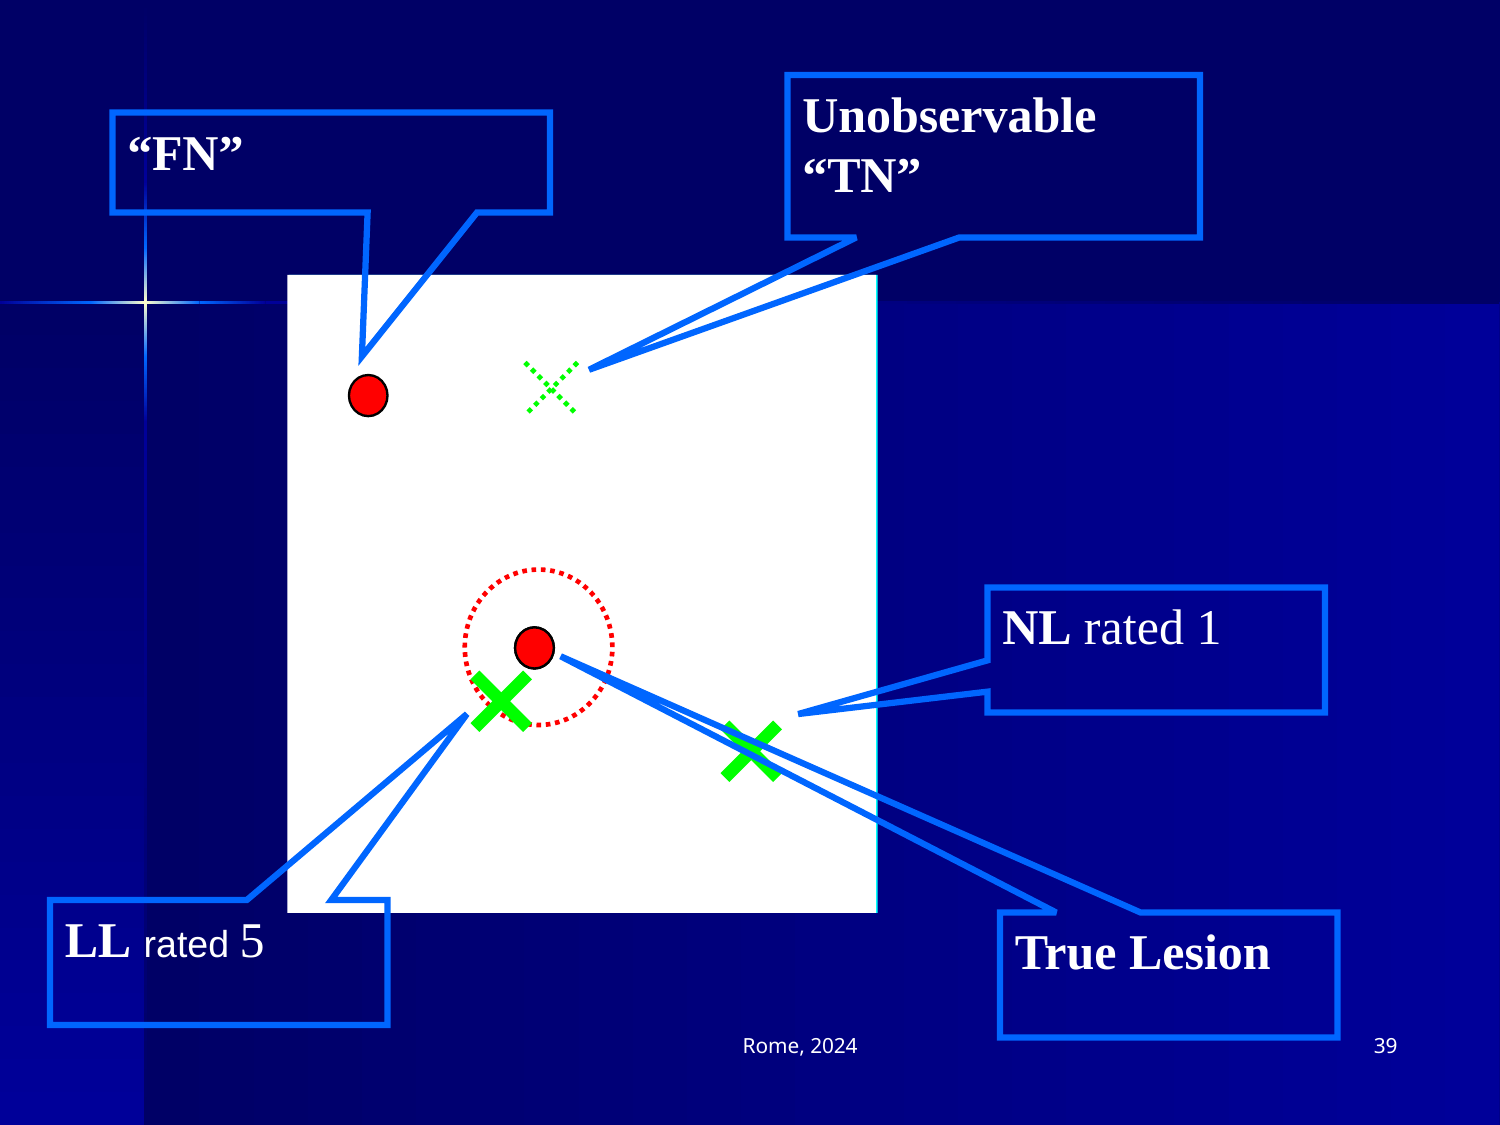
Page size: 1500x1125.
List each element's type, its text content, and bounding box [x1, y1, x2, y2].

footer Rome, 2024 [562, 1047, 1038, 1101]
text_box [49, 74, 1338, 1038]
slide_number 39 [1099, 1024, 1413, 1101]
